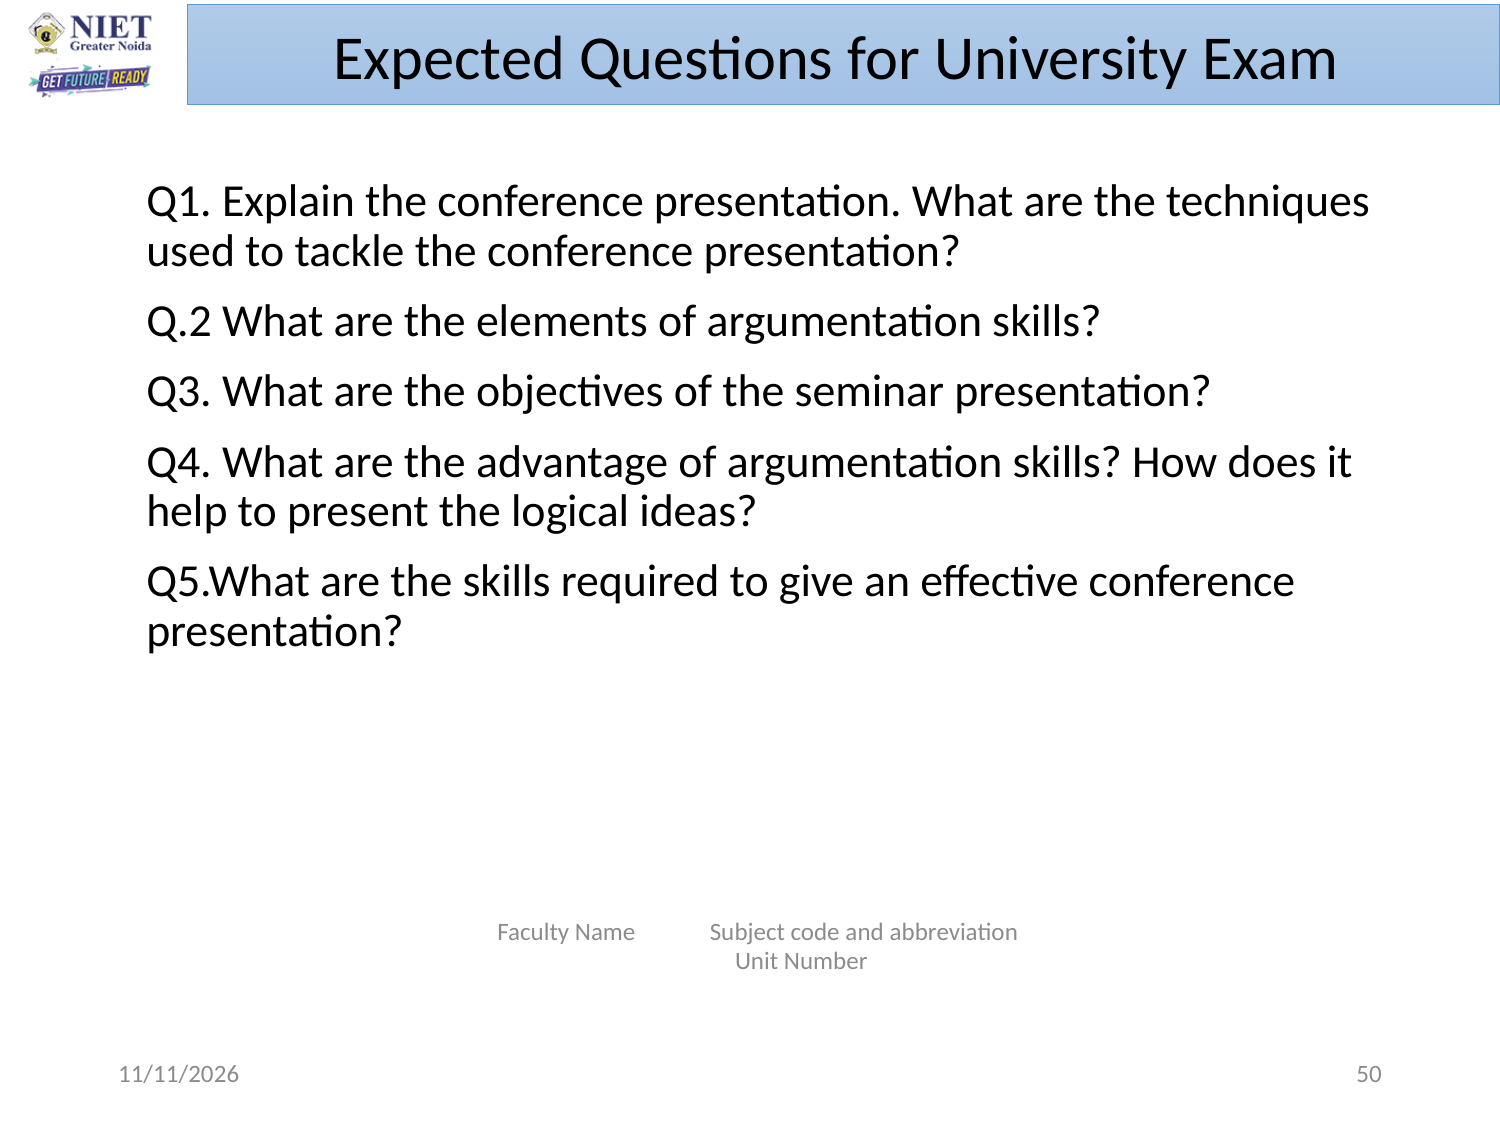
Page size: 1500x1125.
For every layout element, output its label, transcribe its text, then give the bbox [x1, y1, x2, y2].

list Q1. Explain the conference presentation. What are the techniques used to tackle the conference presentation? Q.2 What are the elements of argumentation skills? Q3. What are the objectives of the seminar presentation? Q4. What are the advantage of argumentation skills? How does it help to present the logical ideas? Q5.What are the skills required to give an effective conference presentation? [131, 169, 1397, 727]
footer Faculty Name Subject code and abbreviation Unit Number [459, 922, 1144, 968]
slide_number 50 [1059, 1042, 1397, 1103]
picture [0, 4, 179, 105]
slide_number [103, 1042, 441, 1103]
text_box Expected Questions for University Exam [187, 4, 1500, 105]
